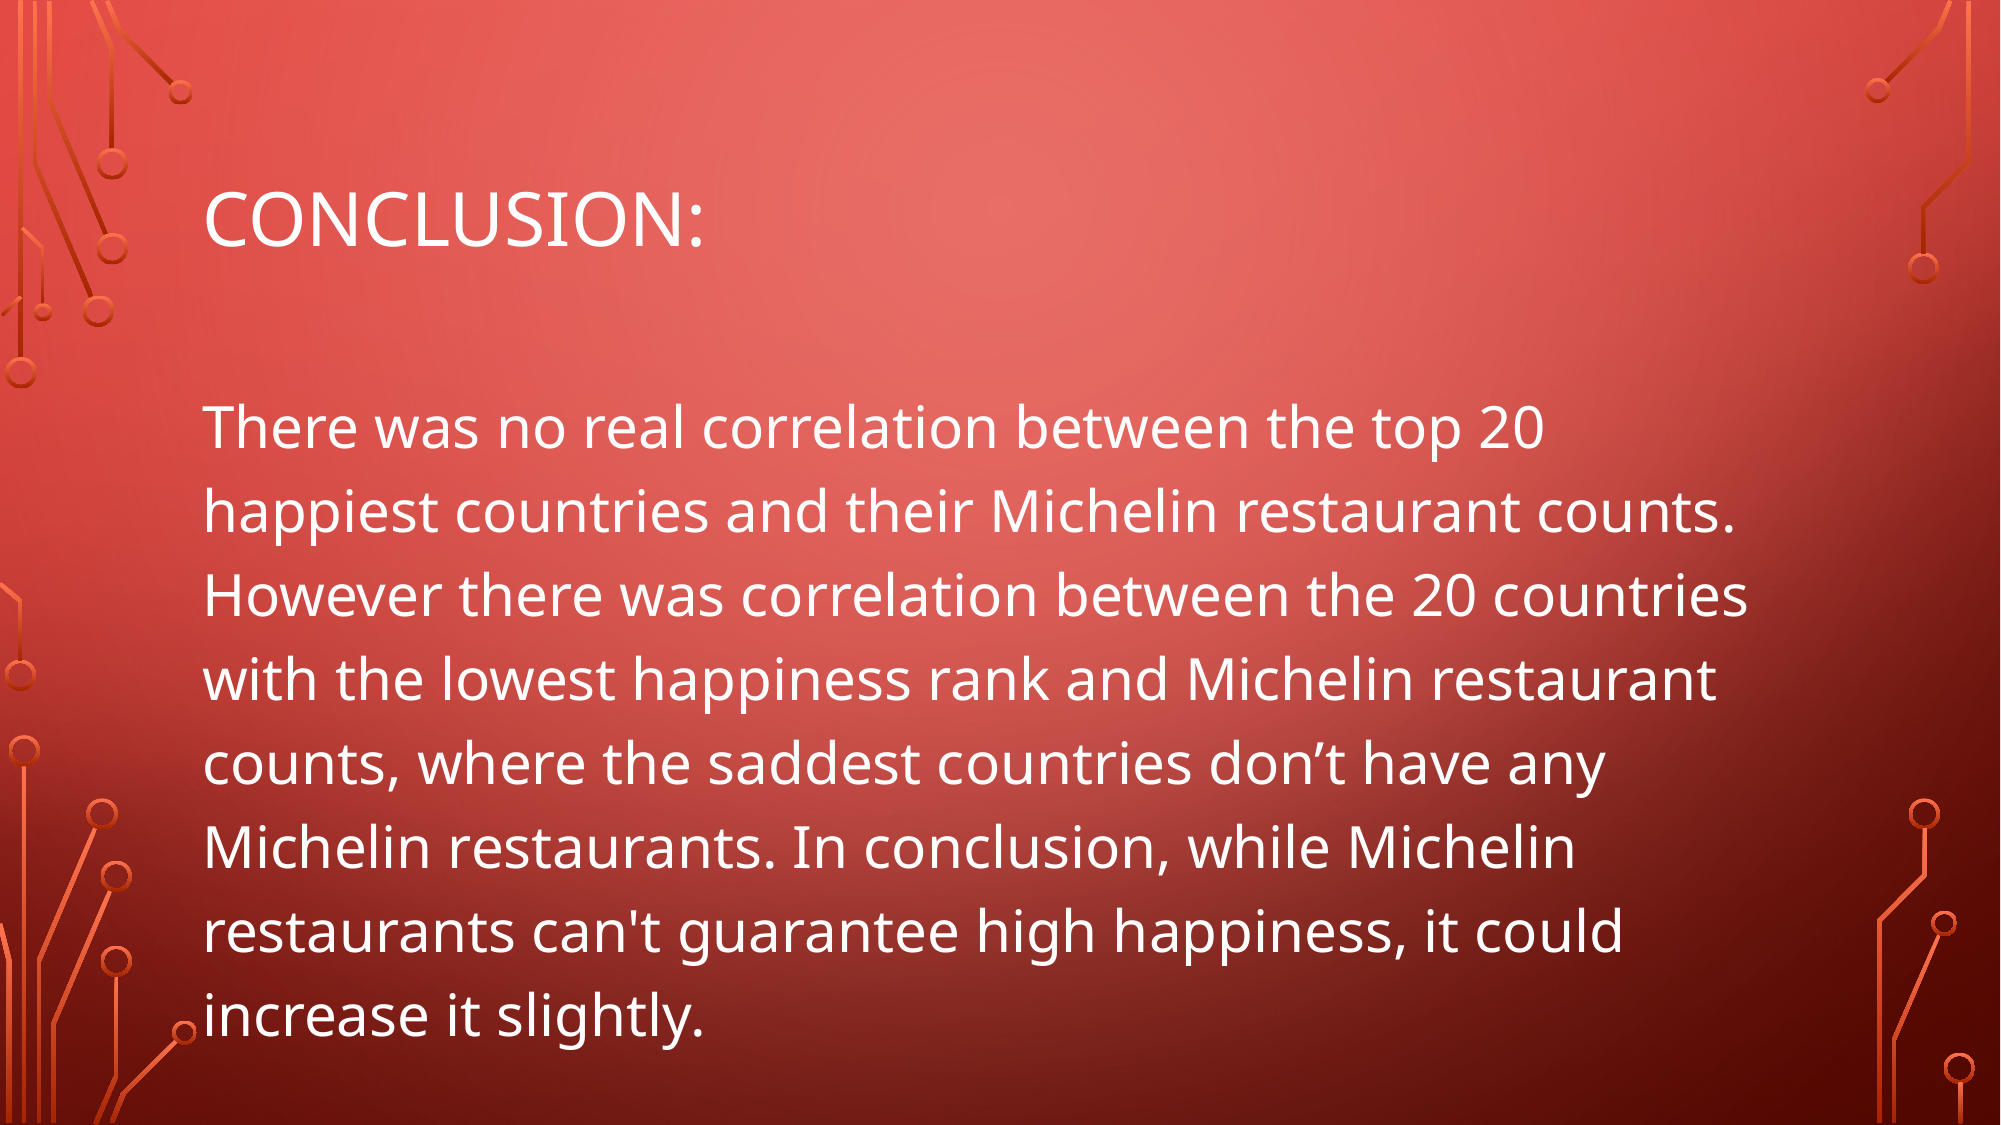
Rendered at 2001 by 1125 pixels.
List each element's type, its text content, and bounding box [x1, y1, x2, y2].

title Conclusion: [187, 101, 1813, 344]
list There was no real correlation between the top 20 happiest countries and their Michelin restaurant counts. However there was correlation between the 20 countries with the lowest happiness rank and Michelin restaurant counts, where the saddest countries don’t have any Michelin restaurants. In conclusion, while Michelin restaurants can't guarantee high happiness, it could increase it slightly. [187, 369, 1813, 950]
